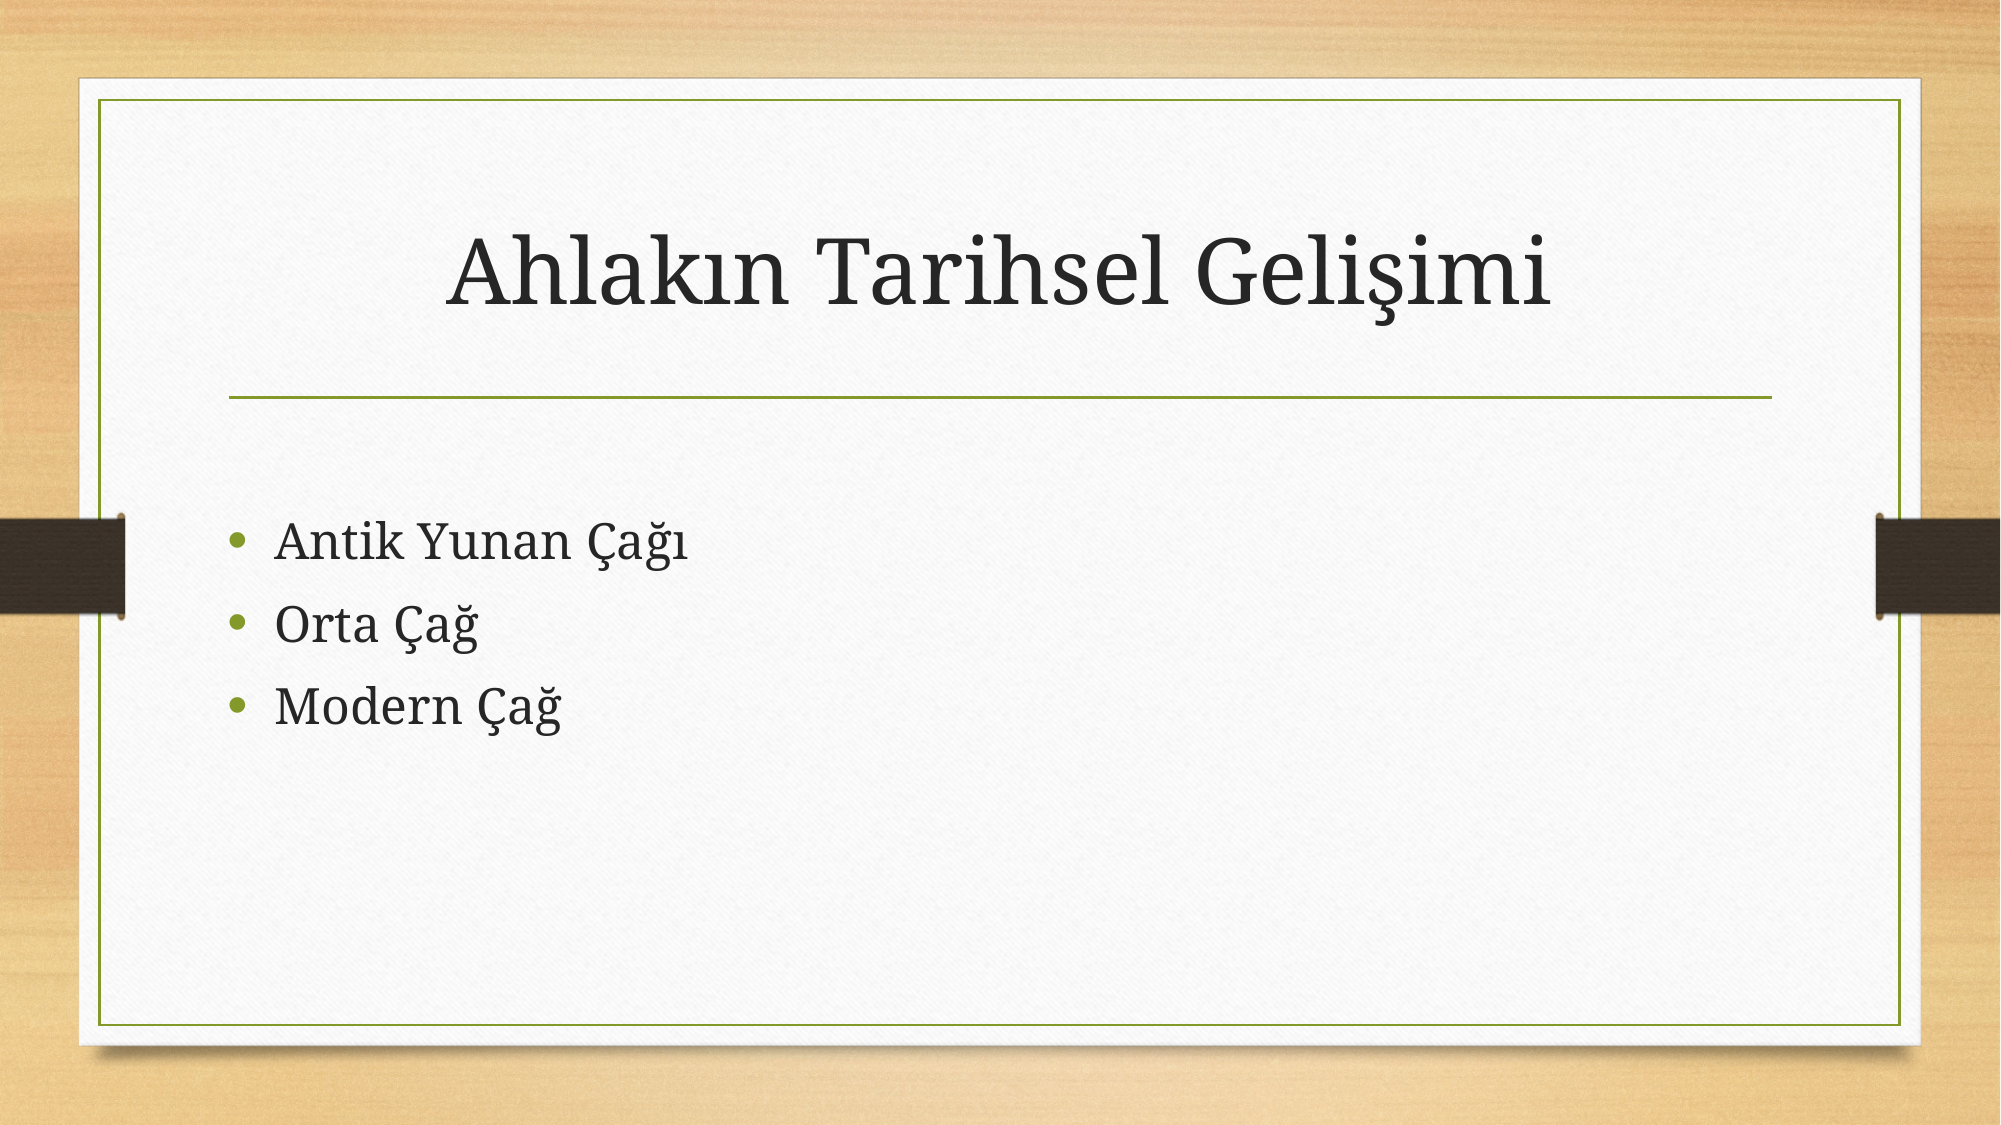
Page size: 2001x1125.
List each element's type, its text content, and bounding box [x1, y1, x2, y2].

title Ahlakın Tarihsel Gelişimi [212, 161, 1788, 375]
picture [0, 0, 2001, 1125]
list Antik Yunan Çağı Orta Çağ Modern Çağ [212, 419, 1788, 964]
